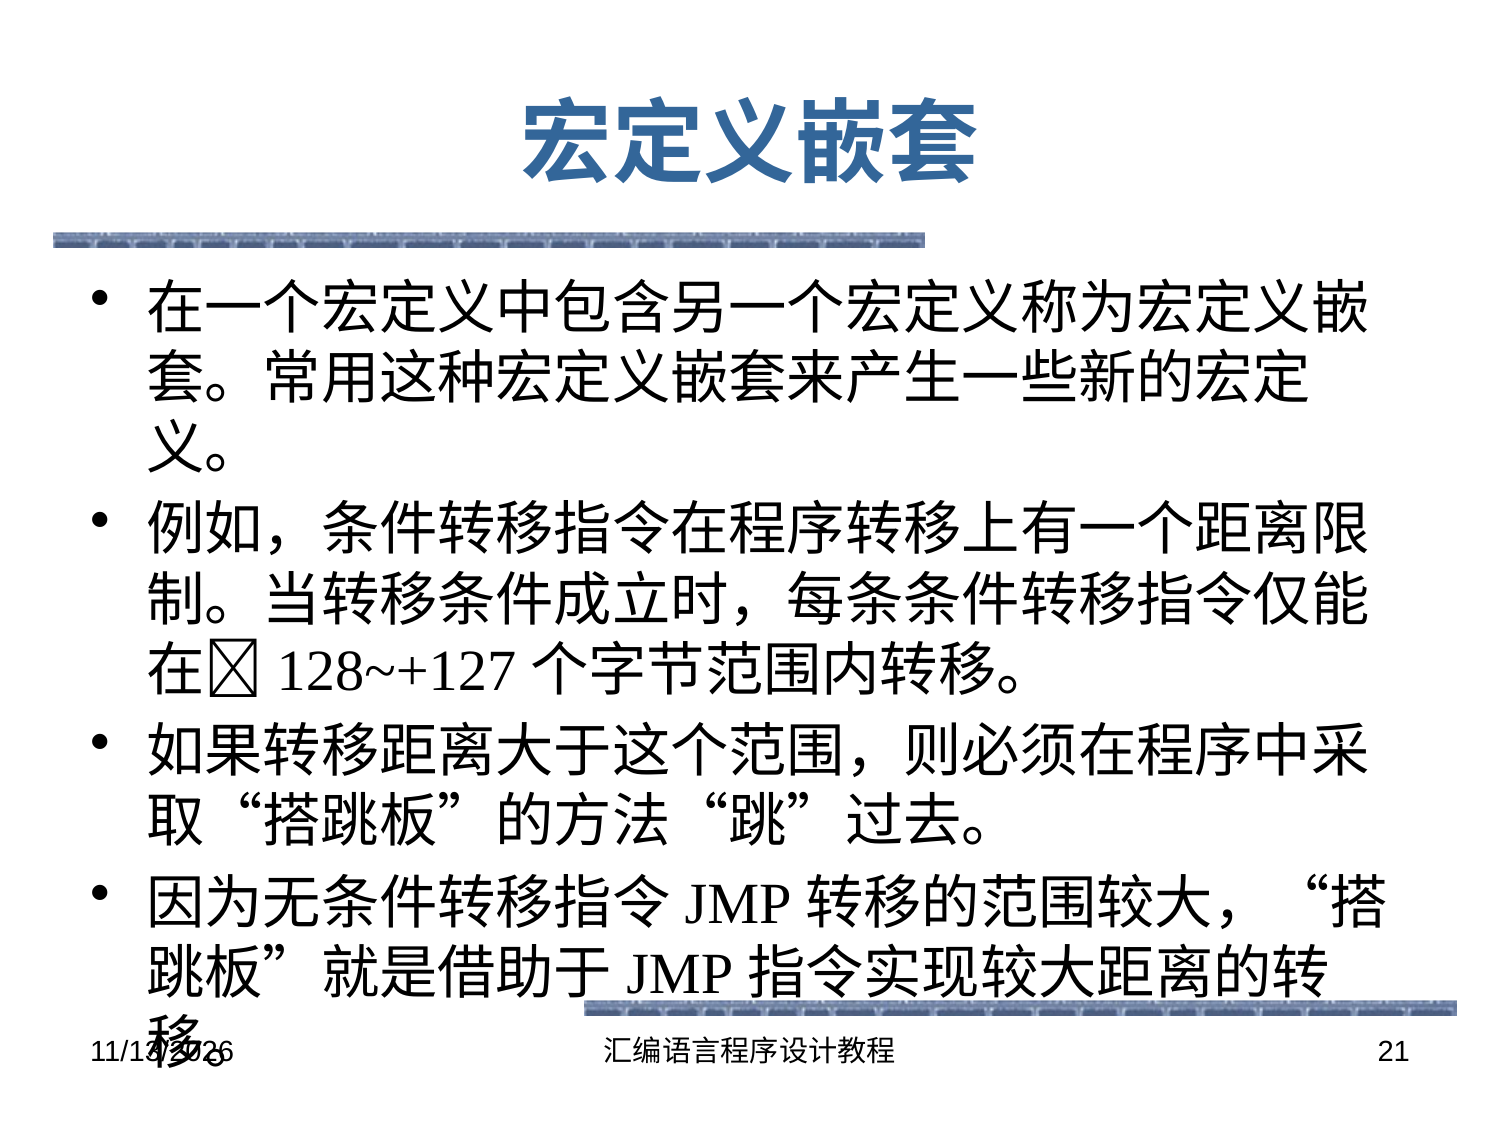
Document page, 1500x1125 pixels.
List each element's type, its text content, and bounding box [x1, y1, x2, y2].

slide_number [74, 1024, 426, 1103]
title 宏定义嵌套 [74, 44, 1426, 233]
slide_number 21 [1074, 1024, 1426, 1103]
picture [584, 999, 1457, 1016]
picture [53, 231, 925, 248]
list 在一个宏定义中包含另一个宏定义称为宏定义嵌套。常用这种宏定义嵌套来产生一些新的宏定义。 例如，条件转移指令在程序转移上有一个距离限制。当转移条件成立时，每条条件转移指令仅能在128~+127个字节范围内转移。 如果转移距离大于这个范围，则必须在程序中采取“搭跳板”的方法“跳”过去。 因为无条件转移指令JMP转移的范围较大，“搭跳板”就是借助于JMP指令实现较大距离的转移。 [74, 262, 1426, 1006]
footer 汇编语言程序设计教程 [512, 1024, 988, 1103]
